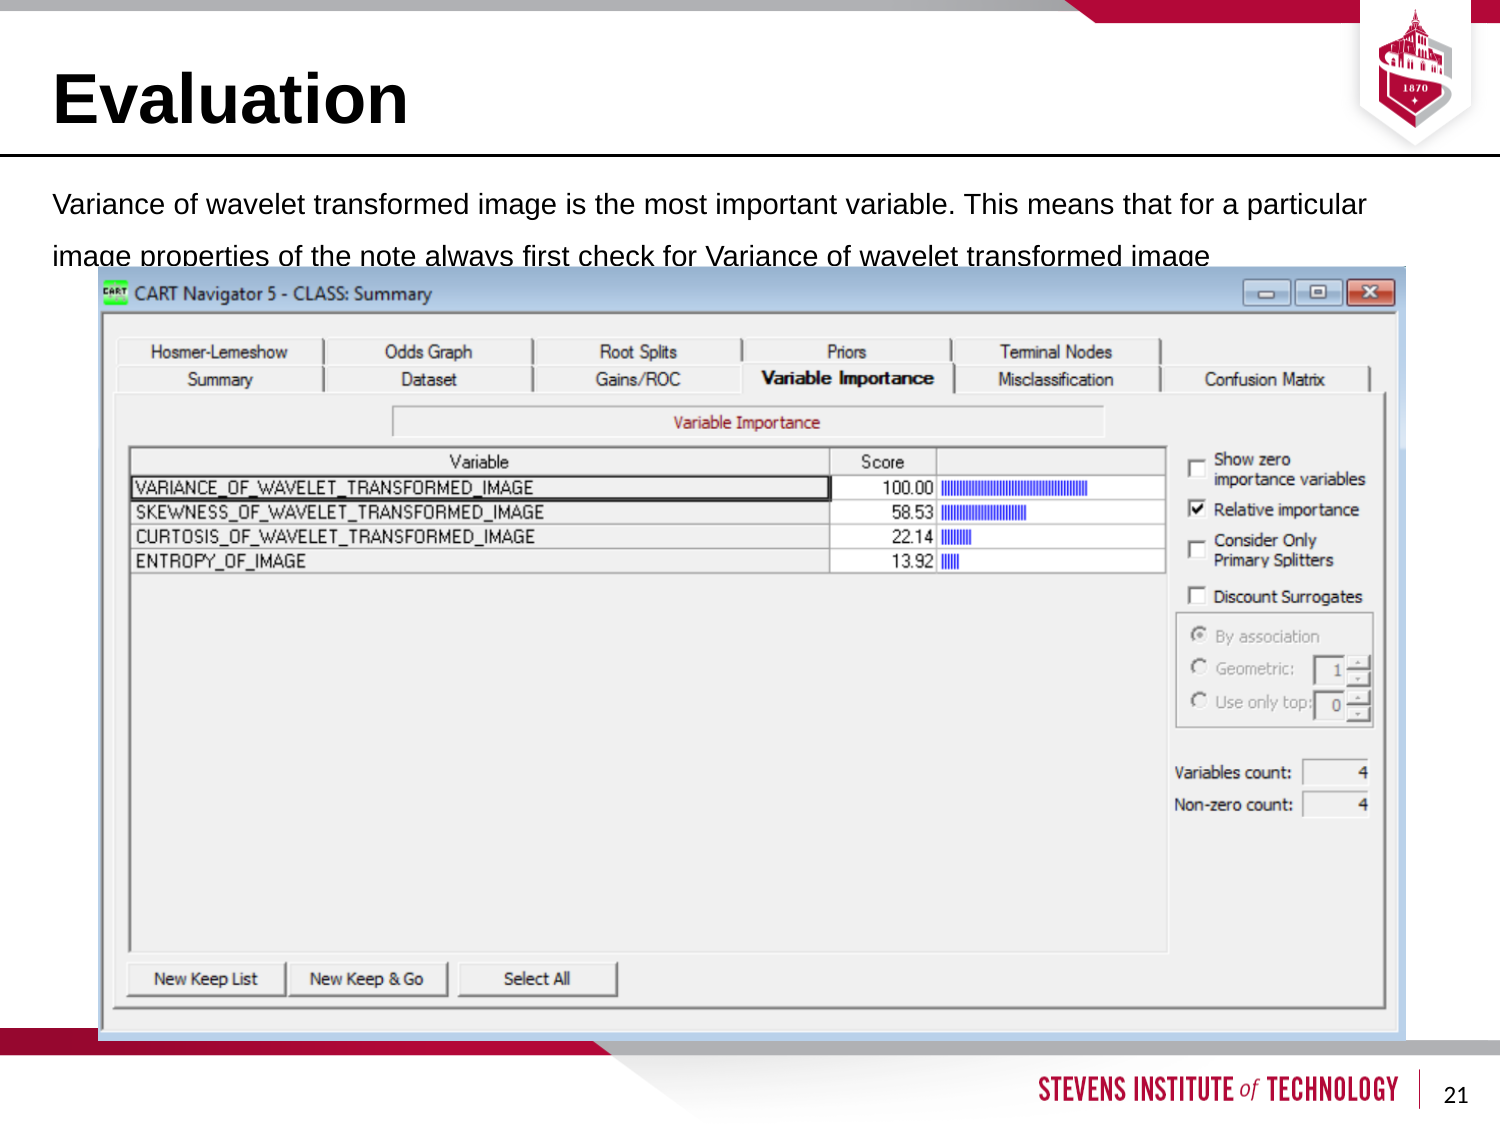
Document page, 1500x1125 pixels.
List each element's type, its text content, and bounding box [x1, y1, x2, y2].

picture [0, 266, 1500, 1125]
list Variance of wavelet transformed image is the most important variable. This means that for a particular image properties of the note always first check for Variance of wavelet transformed image [37, 163, 1467, 962]
title Evaluation [37, 45, 1338, 140]
picture [0, 0, 1500, 154]
slide_number 21 [1428, 1071, 1490, 1108]
